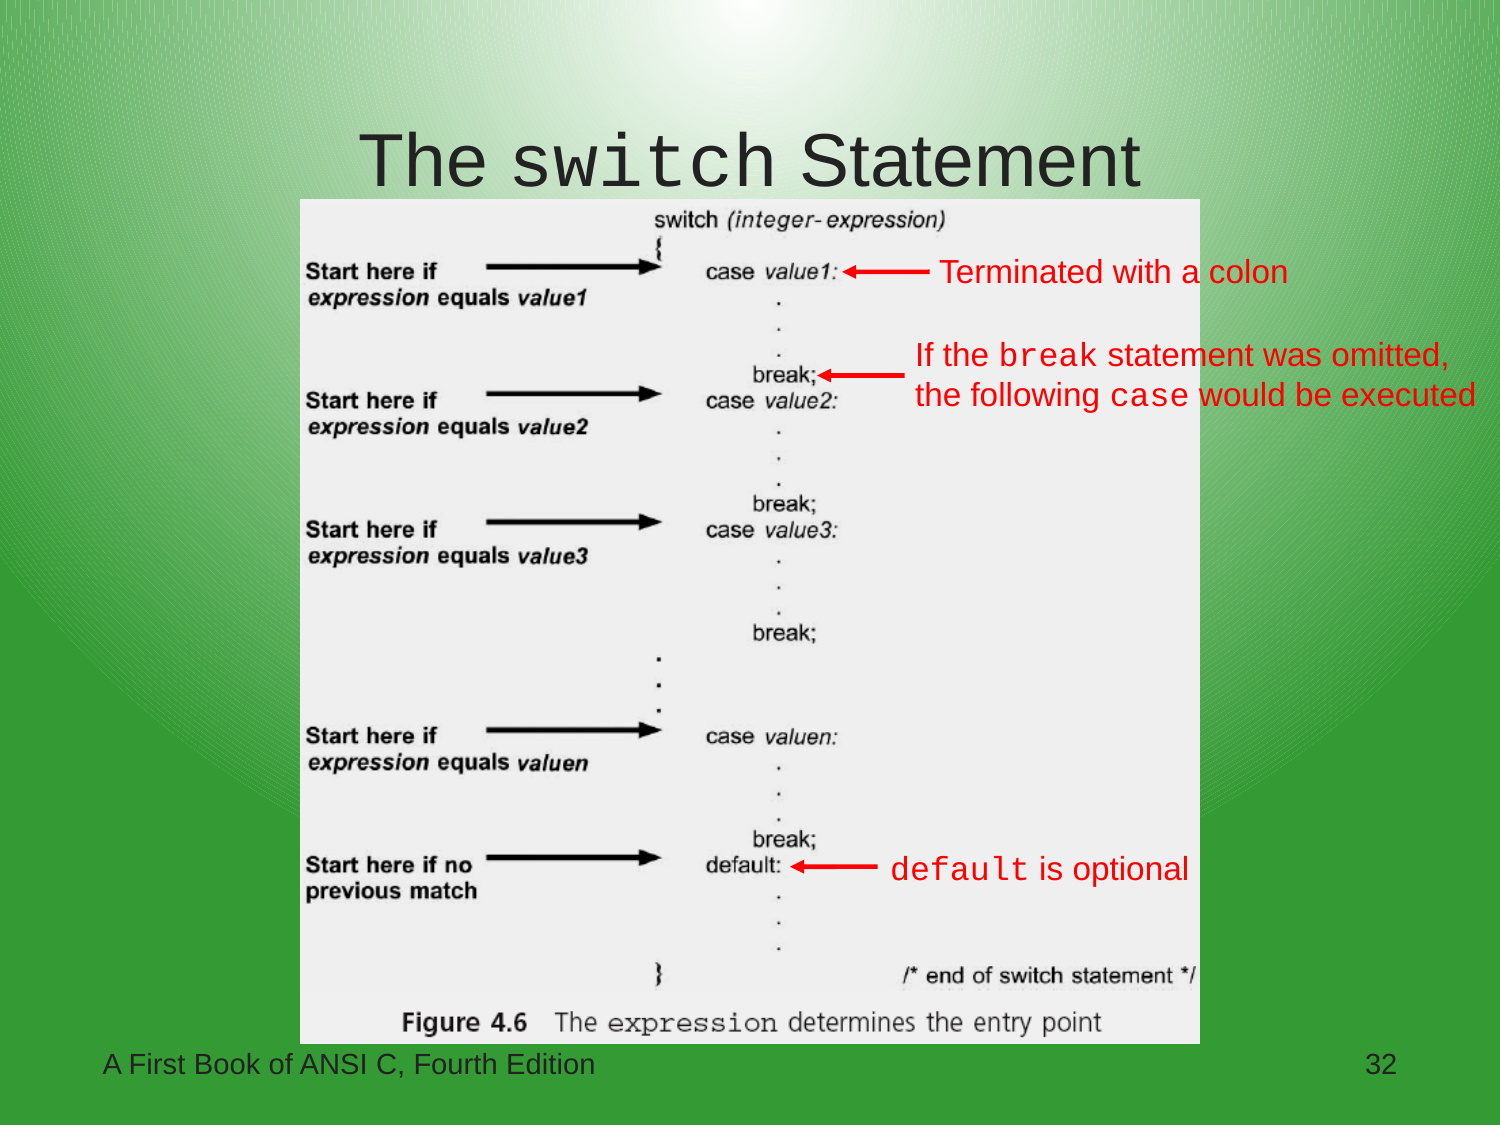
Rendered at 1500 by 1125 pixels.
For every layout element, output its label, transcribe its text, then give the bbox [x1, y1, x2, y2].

footer A First Book of ANSI C, Fourth Edition [87, 1037, 1051, 1101]
title The switch Statement [87, 62, 1413, 250]
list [299, 199, 1201, 1044]
slide_number 32 [1074, 1037, 1413, 1101]
text_box Terminated with a colon [1204, 242, 1305, 298]
text_box If the break statement was omitted, the following case would be executed [1204, 326, 1499, 461]
